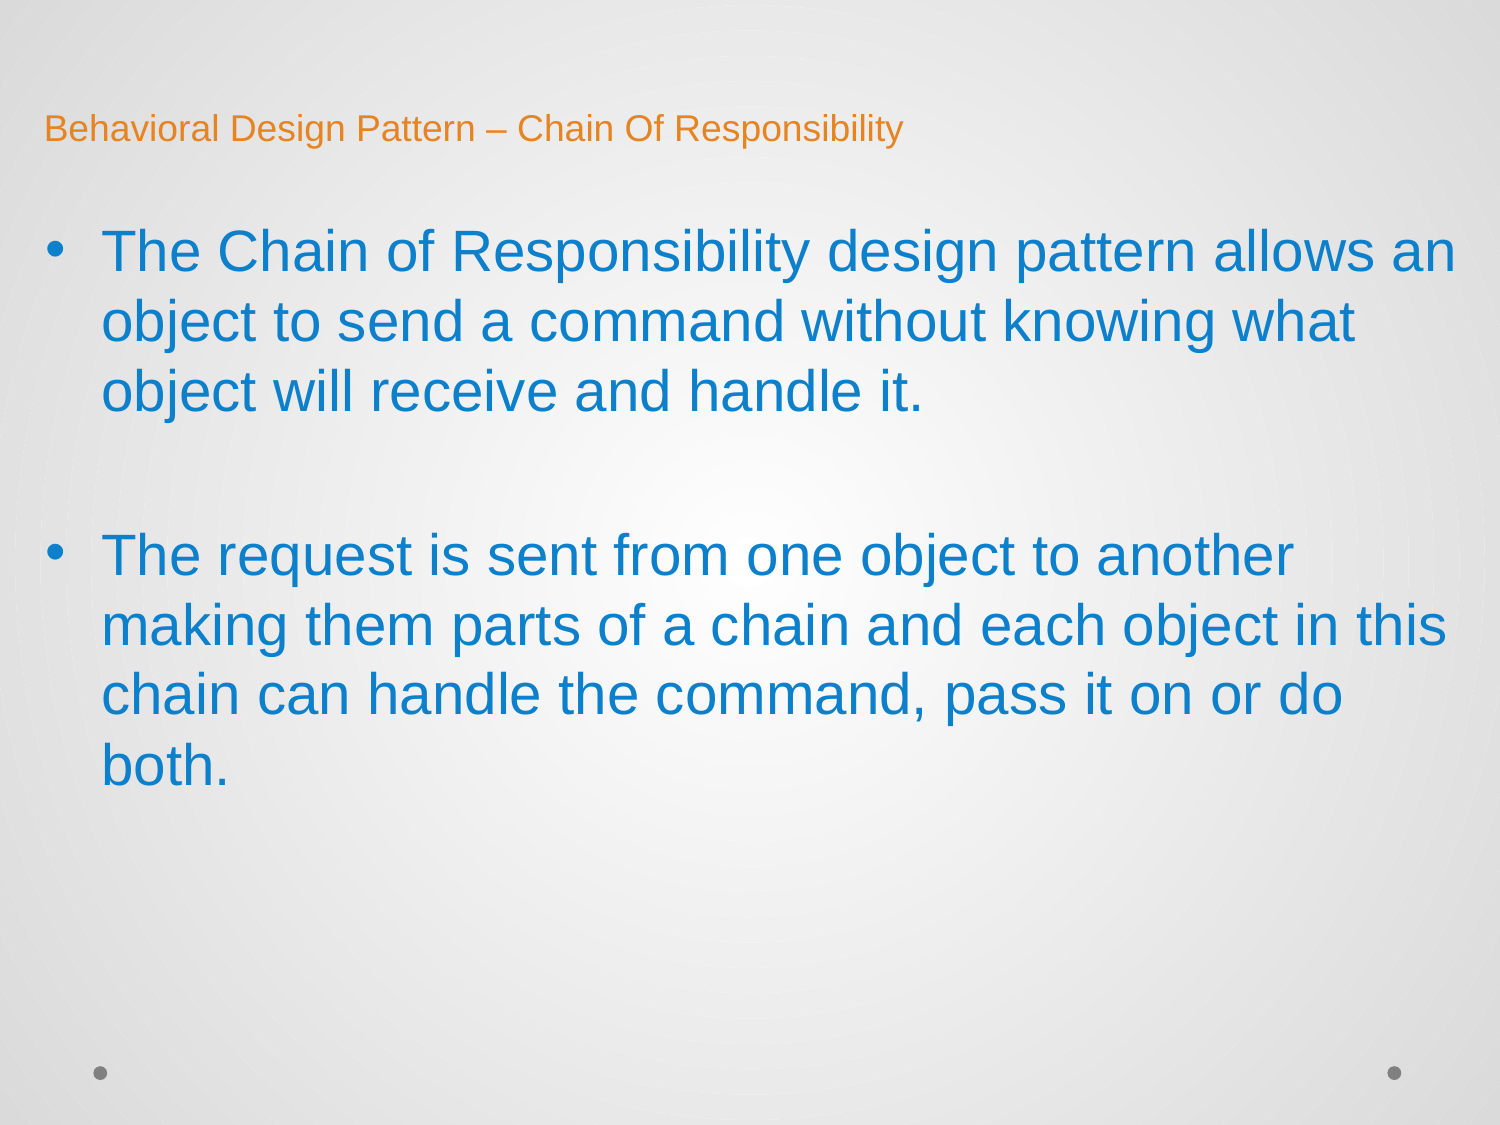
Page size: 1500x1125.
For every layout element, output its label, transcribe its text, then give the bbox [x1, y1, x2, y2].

list The Chain of Responsibility design pattern allows an object to send a command without knowing what object will receive and handle it. The request is sent from one object to another making them parts of a chain and each object in this chain can handle the command, pass it on or do both. [29, 205, 1475, 1073]
title Behavioral Design Pattern – Chain Of Responsibility [28, 63, 1451, 157]
